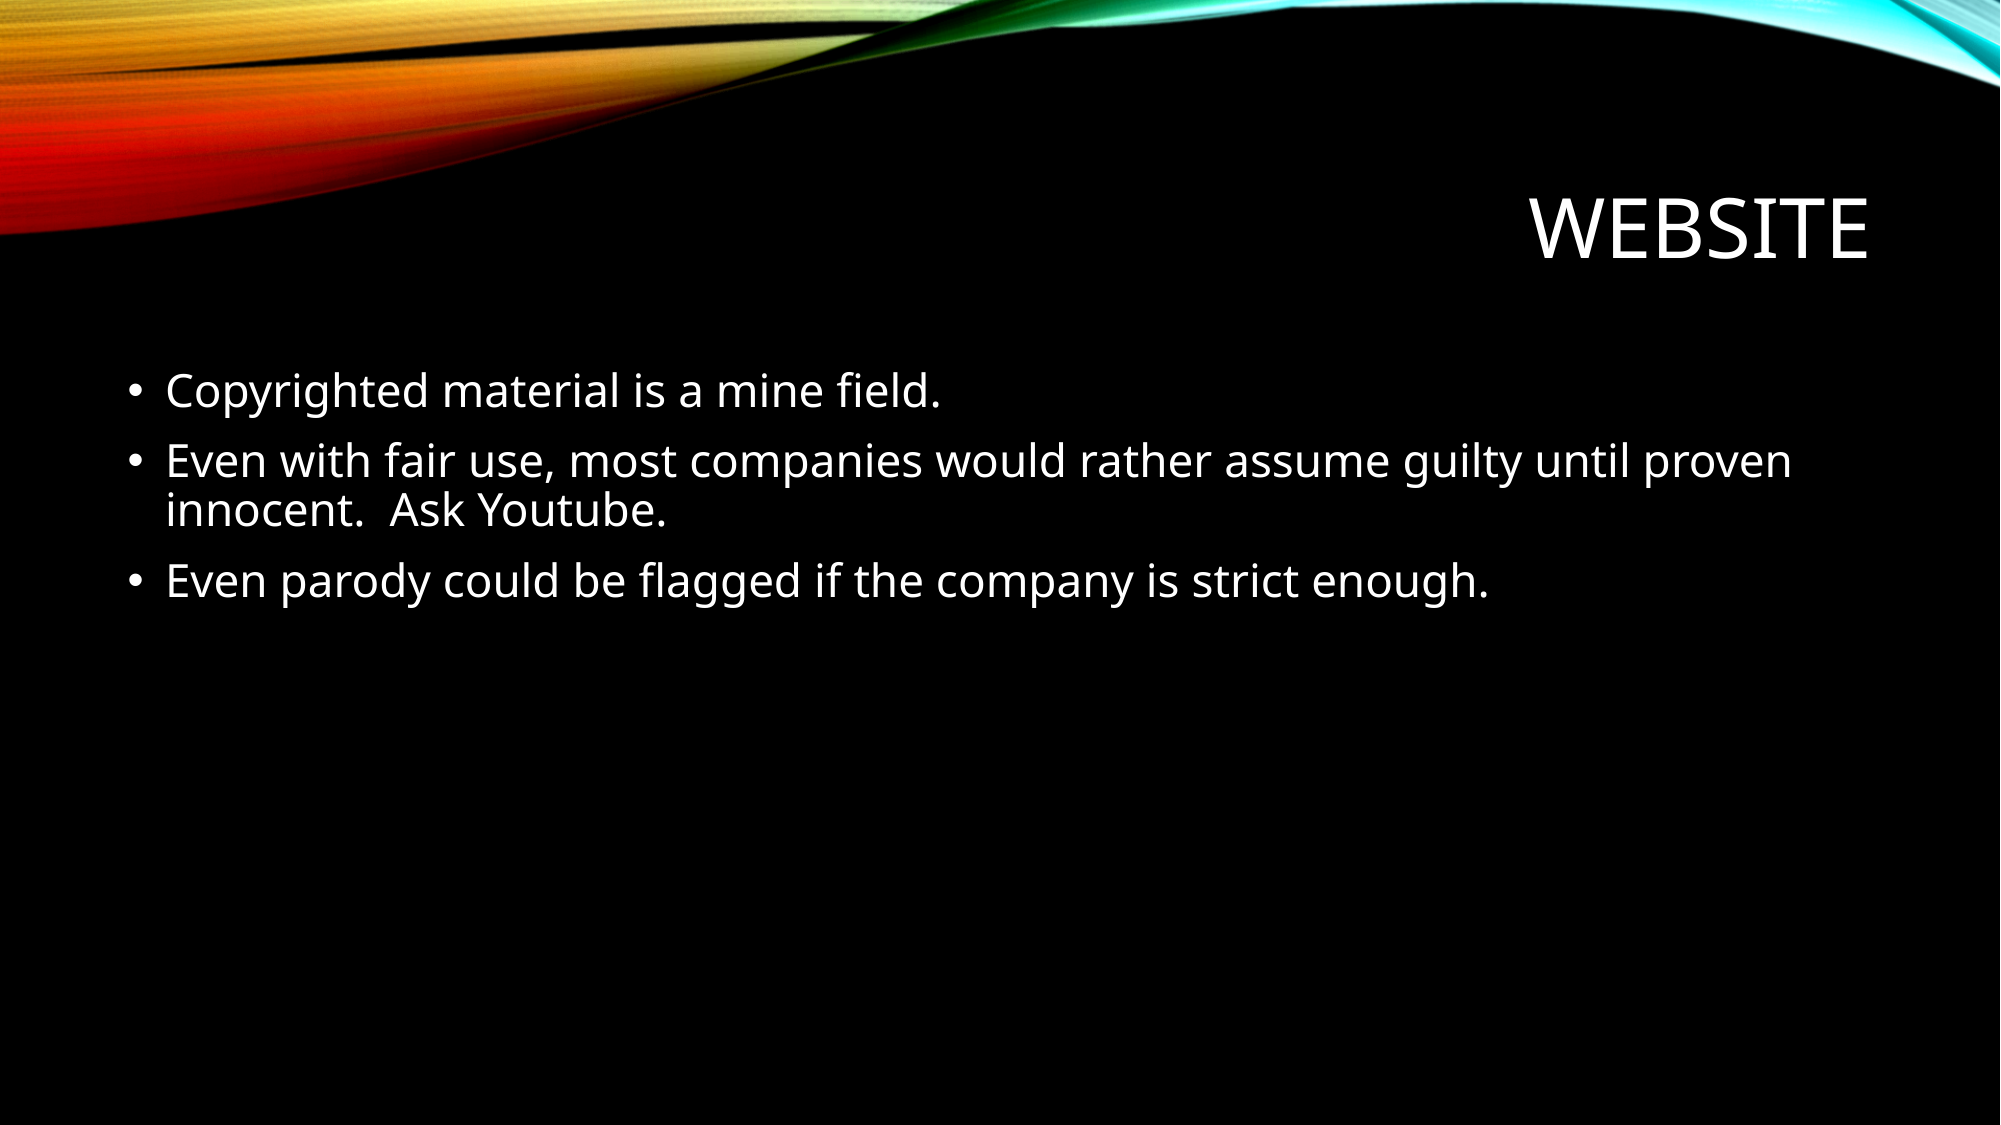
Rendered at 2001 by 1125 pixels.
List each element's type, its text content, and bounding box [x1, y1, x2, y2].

list Copyrighted material is a mine field. Even with fair use, most companies would rather assume guilty until proven innocent. Ask Youtube. Even parody could be flagged if the company is strict enough. [112, 360, 1888, 1021]
picture [0, 0, 2000, 237]
title Website [474, 125, 1888, 338]
